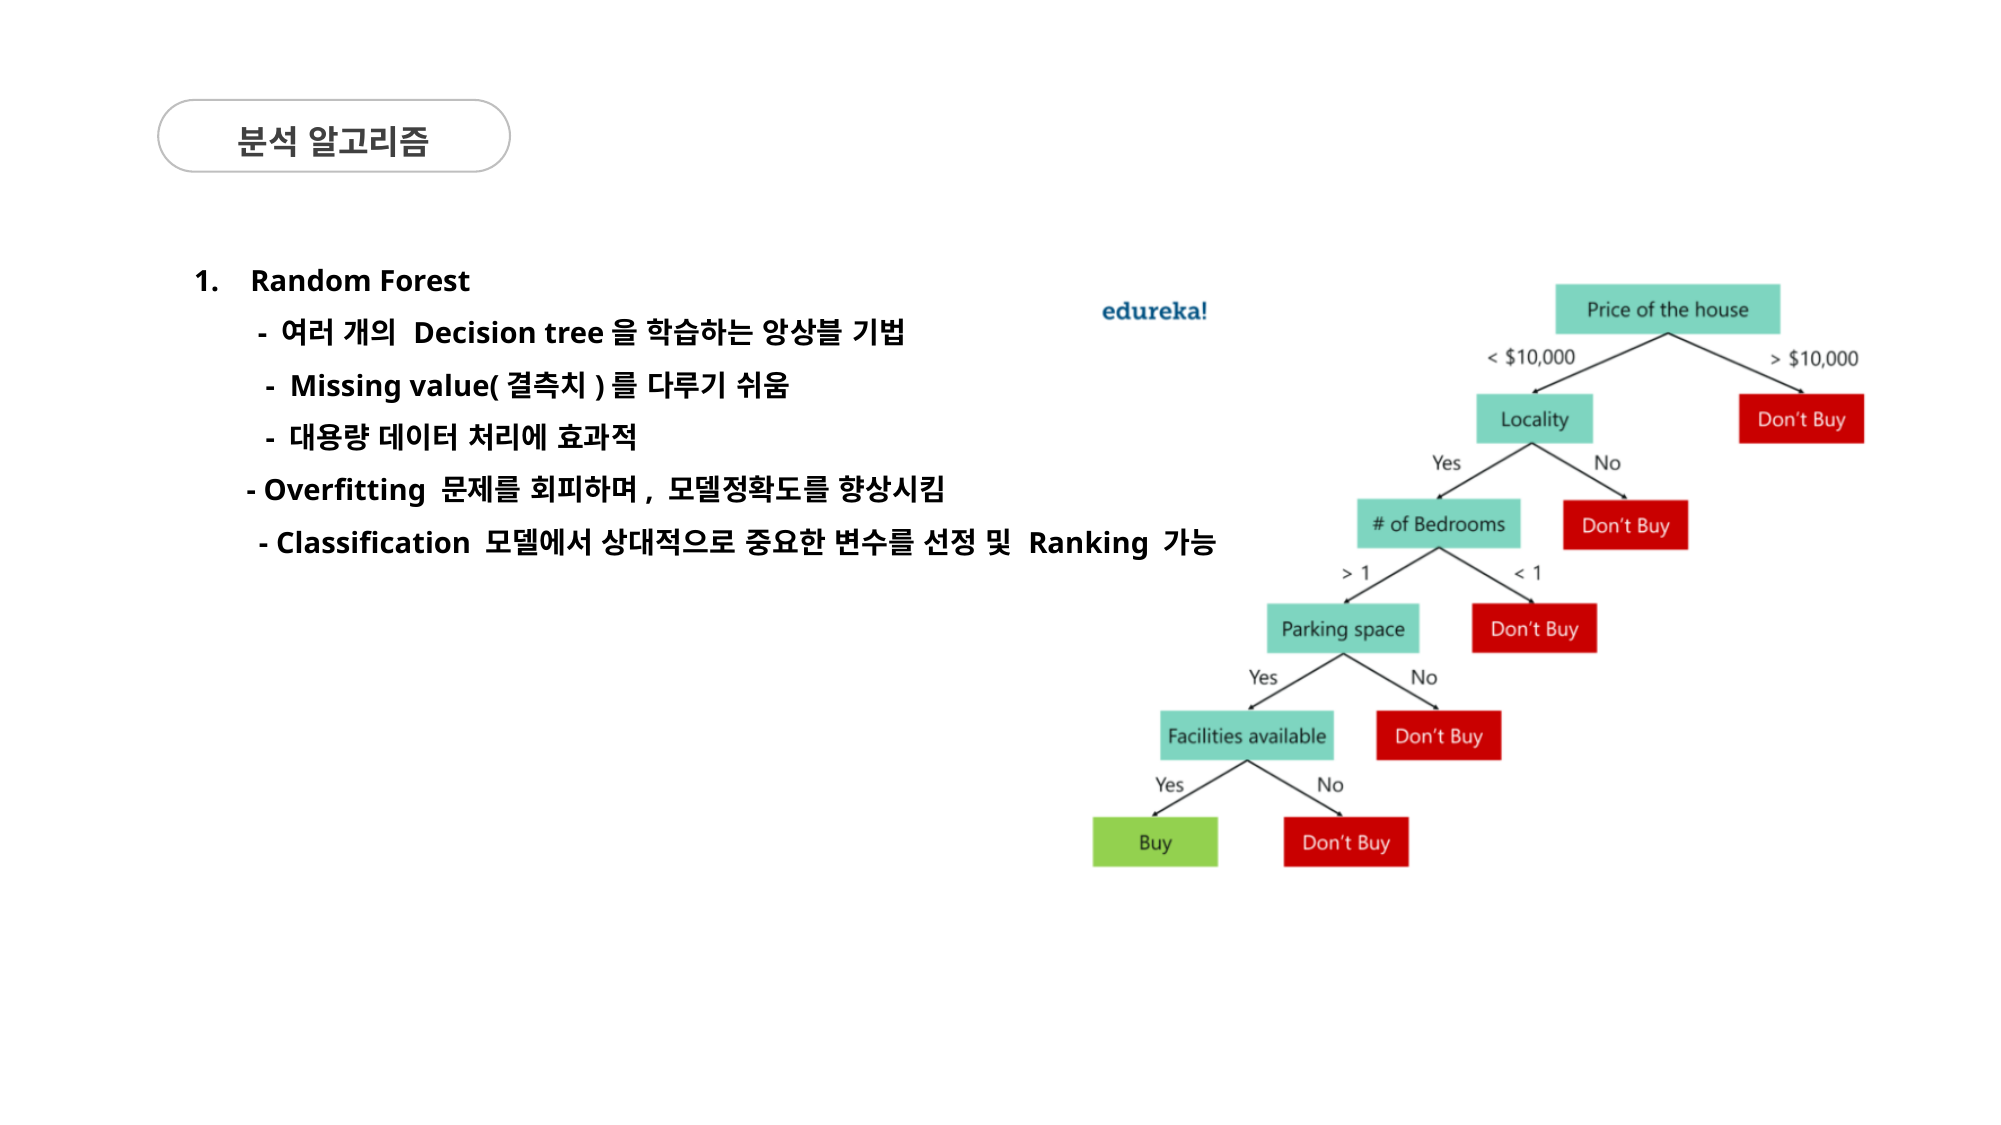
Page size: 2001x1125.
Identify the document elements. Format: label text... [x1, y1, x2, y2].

picture [1080, 252, 1915, 888]
text_box Random Forest - 여러 개의 Decision tree을 학습하는 앙상블 기법 - Missing value(결측치)를 다루기 쉬움 - 대용량 데이터 처리에 효과적 - Overfitting 문제를 회피하며, 모델정확도를 향상시킴 - Classification 모델에서 상대적으로 중요한 변수를 선정 및 Ranking 가능 [179, 237, 1619, 567]
text_box 분석 알고리즘 [157, 98, 512, 173]
